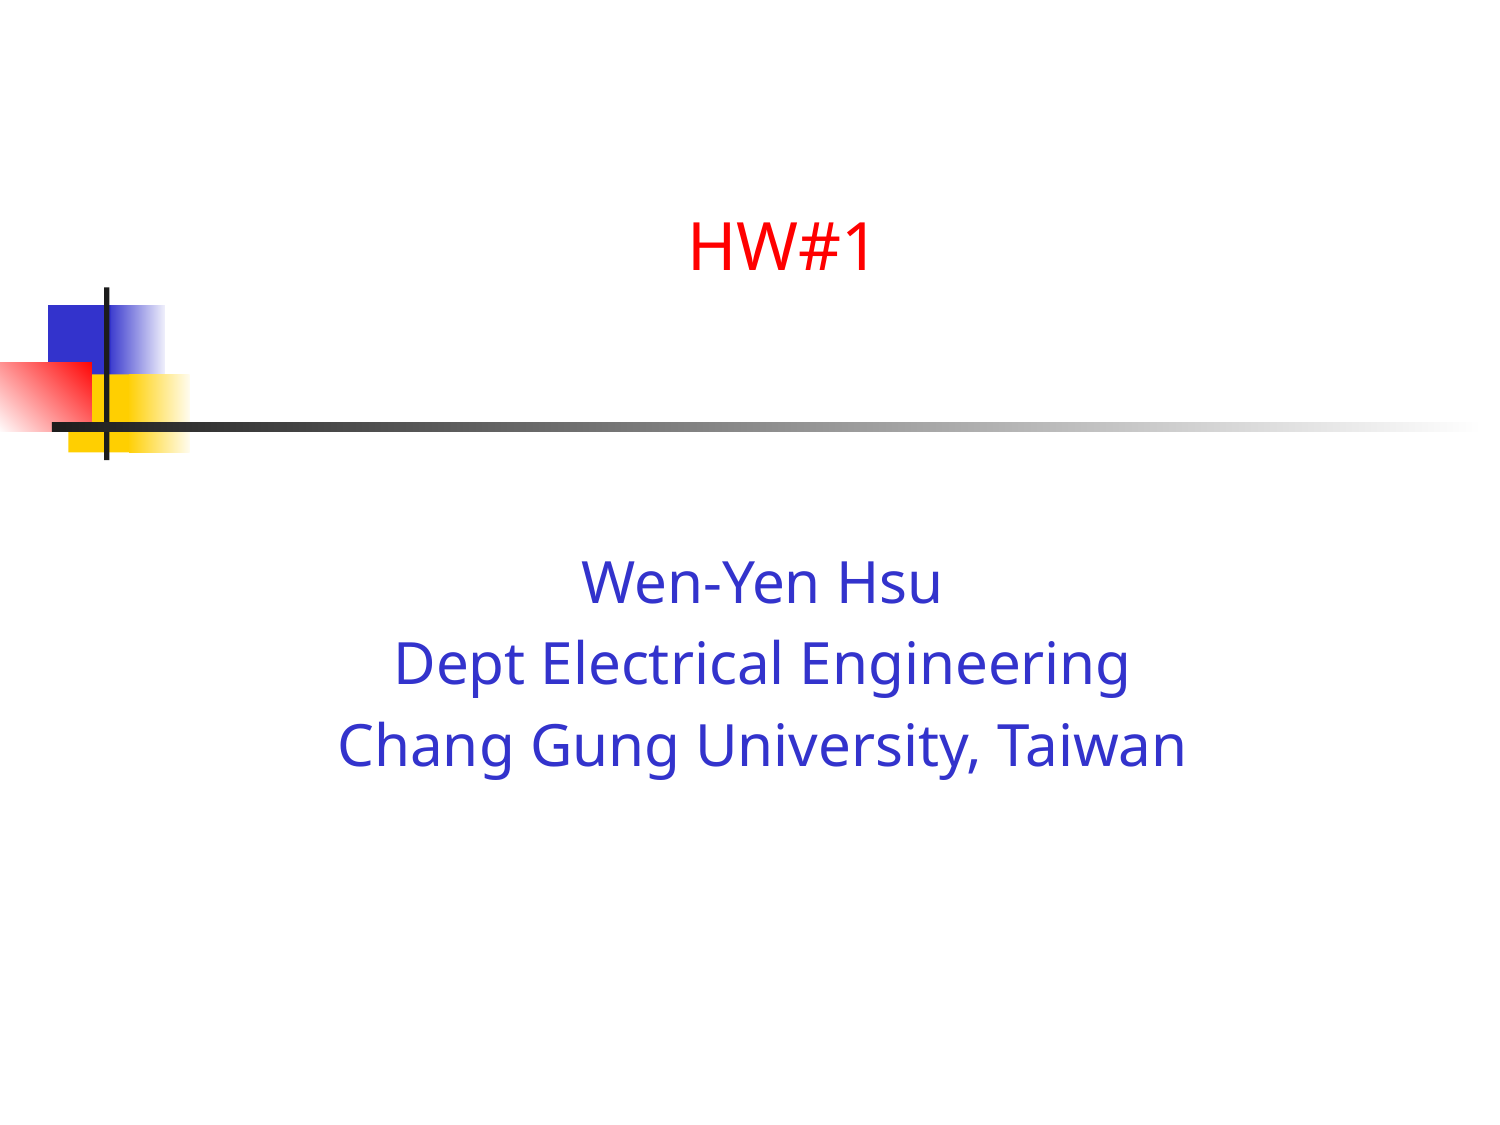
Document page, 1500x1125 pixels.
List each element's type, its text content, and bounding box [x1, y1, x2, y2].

title HW#1 [137, 149, 1413, 338]
subtitle Wen-Yen Hsu Dept Electrical Engineering Chang Gung University, Taiwan [137, 537, 1388, 913]
